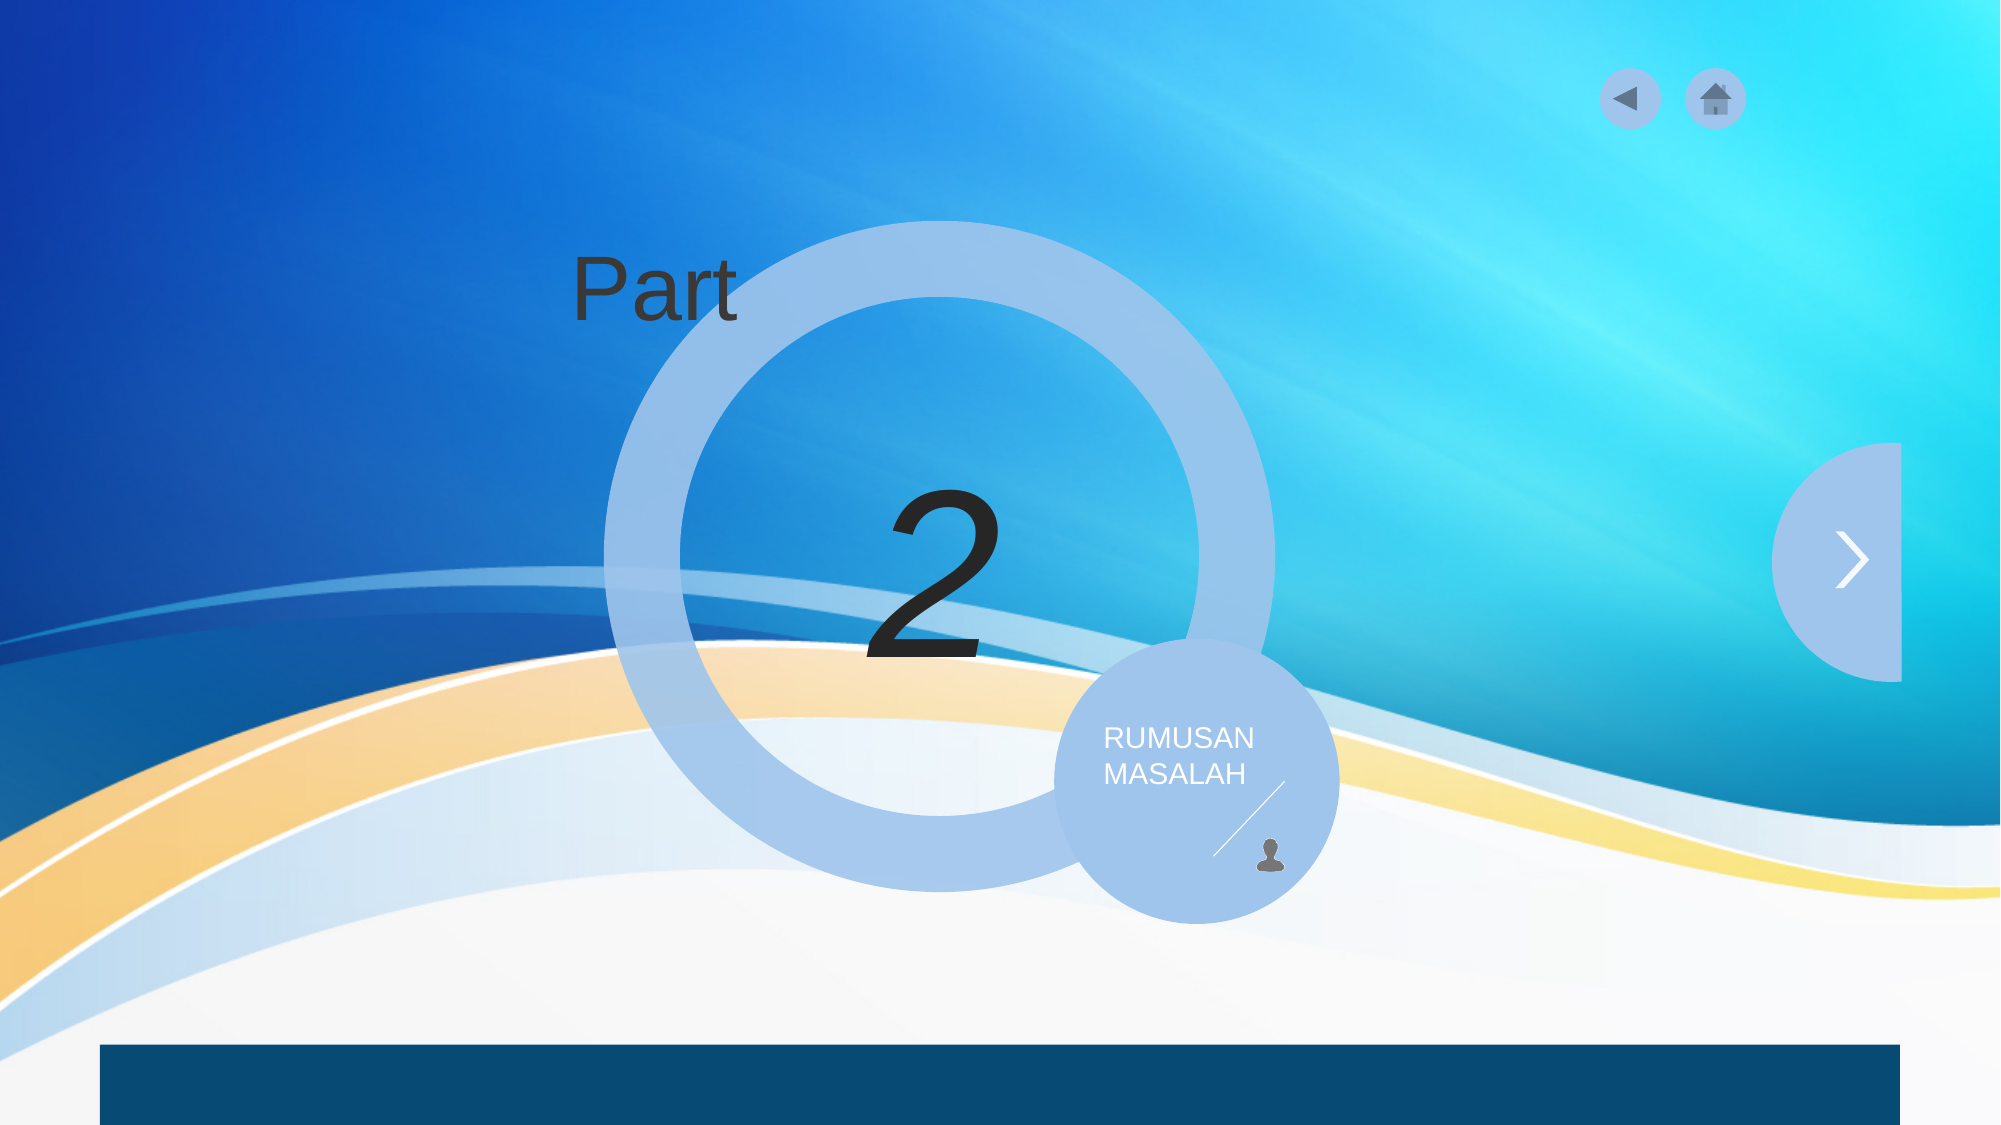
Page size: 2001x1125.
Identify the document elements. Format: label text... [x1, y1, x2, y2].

text_box [1693, 77, 1738, 121]
text_box [1770, 441, 1903, 683]
picture [0, 0, 2001, 1125]
text_box Part [555, 221, 603, 347]
text_box [1608, 82, 1642, 116]
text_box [603, 220, 1340, 924]
text_box [99, 1043, 1901, 1125]
text_box [1598, 67, 1663, 131]
text_box [1684, 67, 1748, 131]
text_box [1833, 530, 1871, 590]
